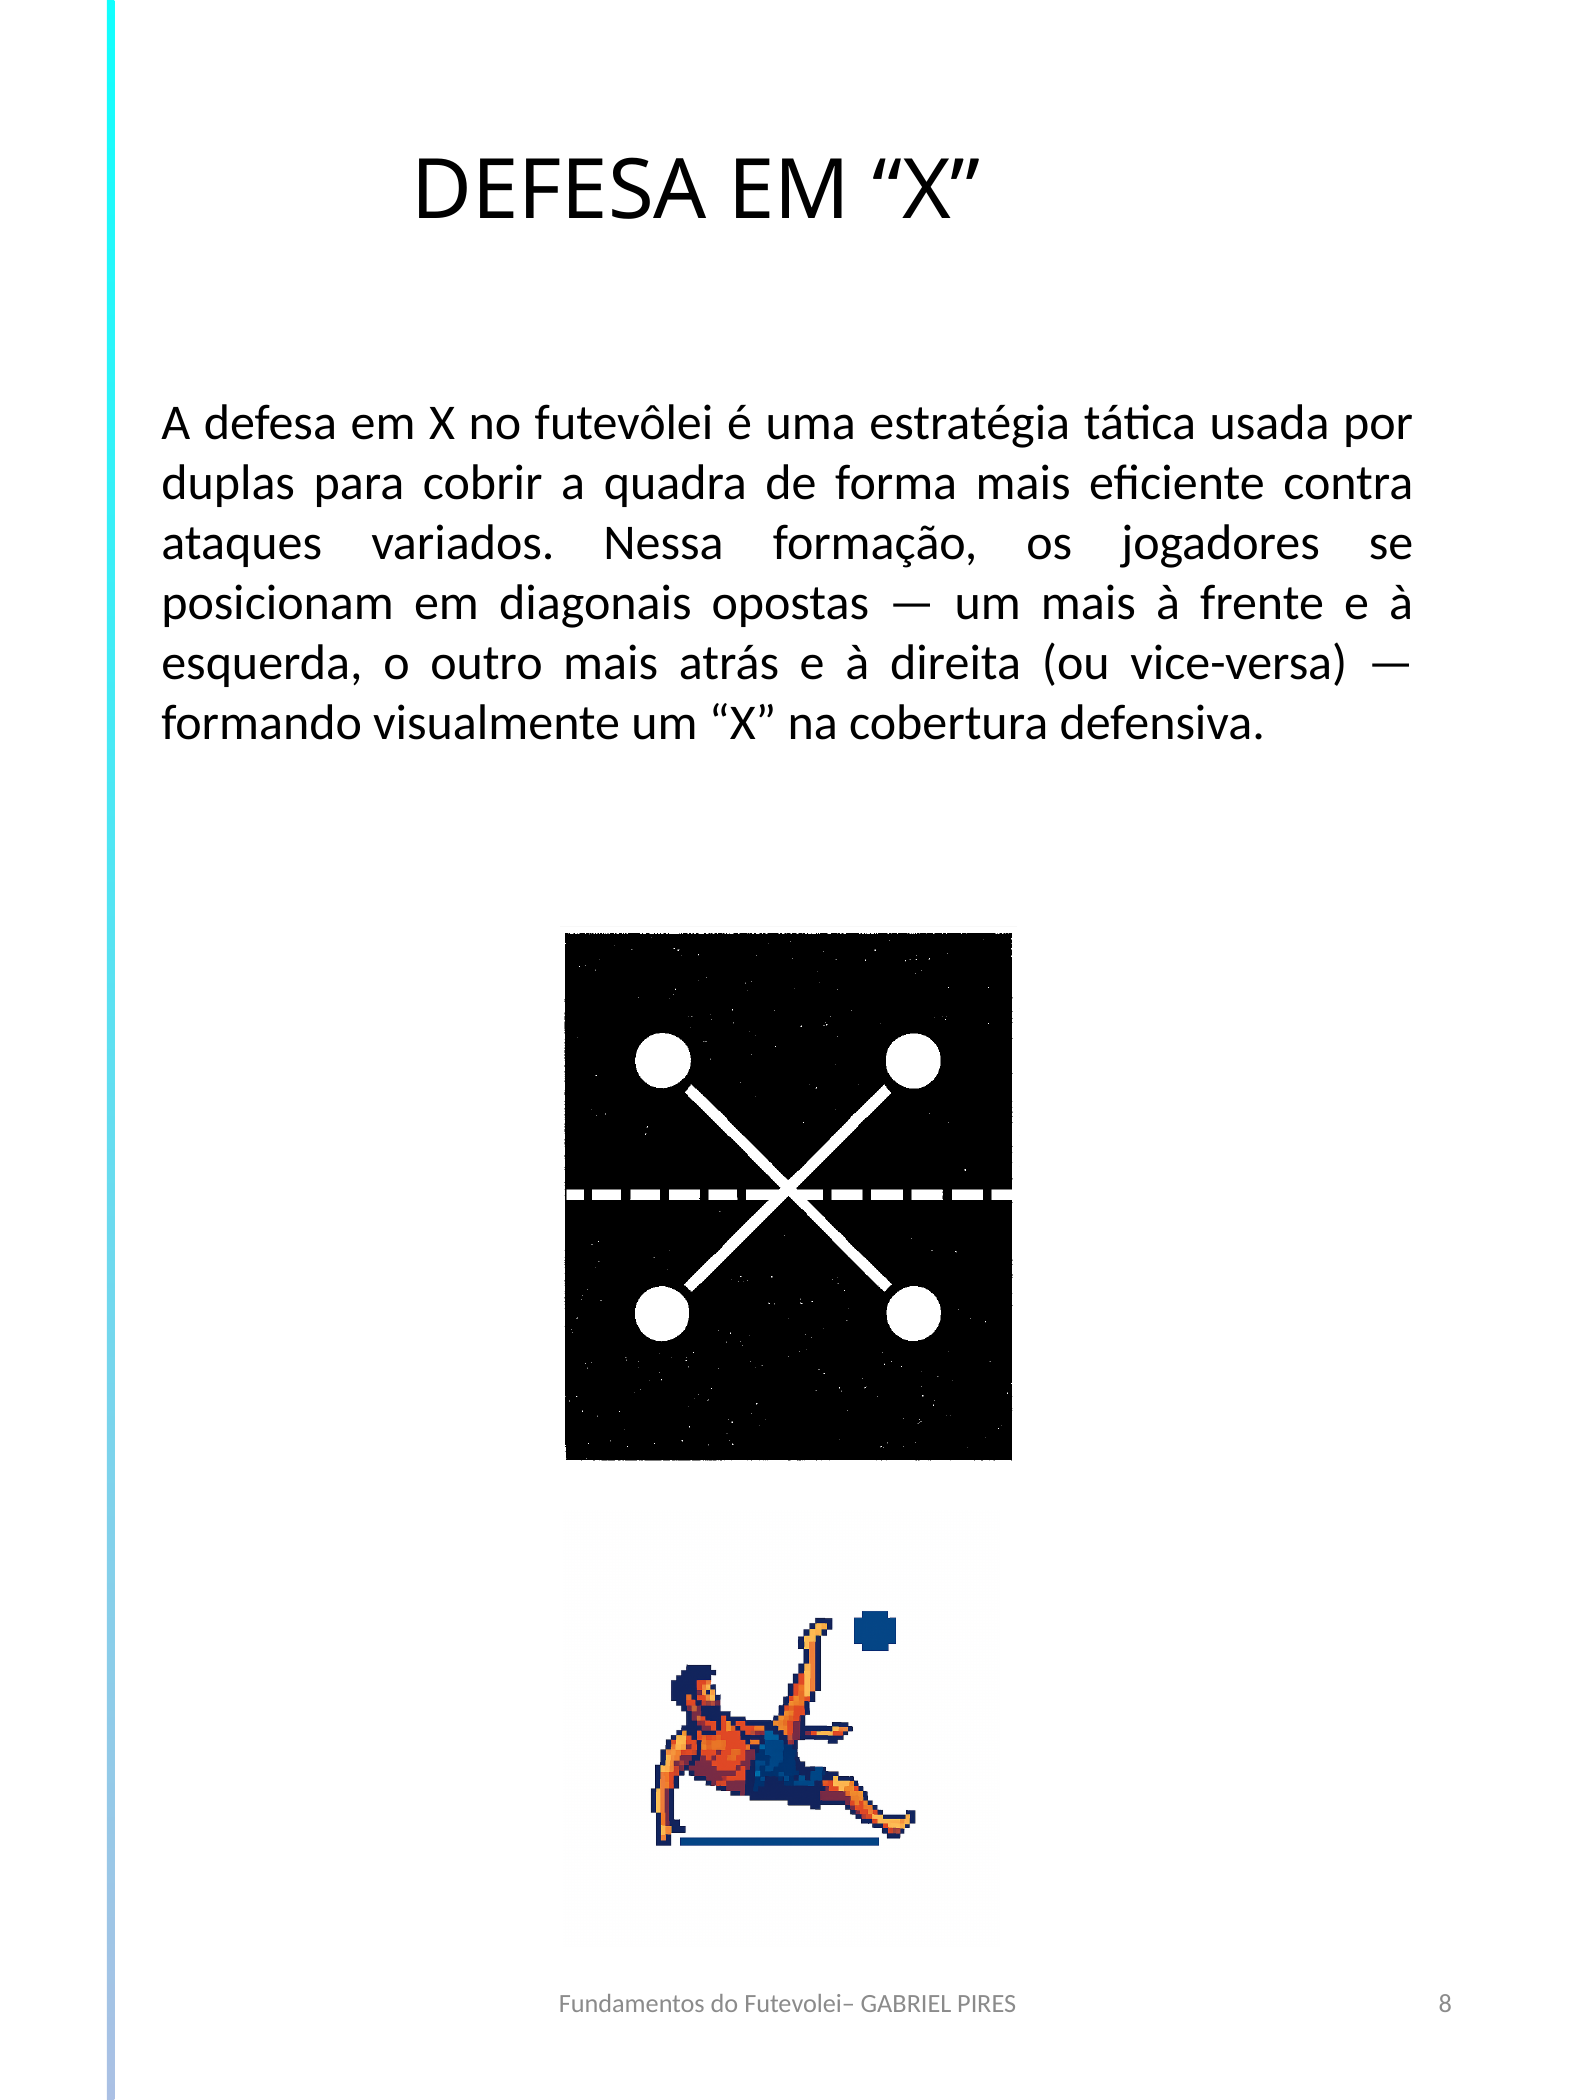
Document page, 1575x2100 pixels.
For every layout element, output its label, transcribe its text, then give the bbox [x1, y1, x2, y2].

footer Fundamentos do Futevolei– GABRIEL PIRES [521, 1946, 1054, 2059]
text_box [106, 0, 115, 2100]
text_box A defesa em X no futevôlei é uma estratégia tática usada por duplas para cobrir a quadra de forma mais eficiente contra ataques variados. Nessa formação, os jogadores se posicionam em diagonais opostas — um mais à frente e à esquerda, o outro mais atrás e à direita (ou vice-versa) — formando visualmente um “X” na cobertura defensiva. [146, 381, 1429, 757]
text_box DEFESA EM “X” [375, 127, 1575, 243]
slide_number 8 [1112, 1946, 1467, 2059]
picture [449, 858, 1126, 1947]
